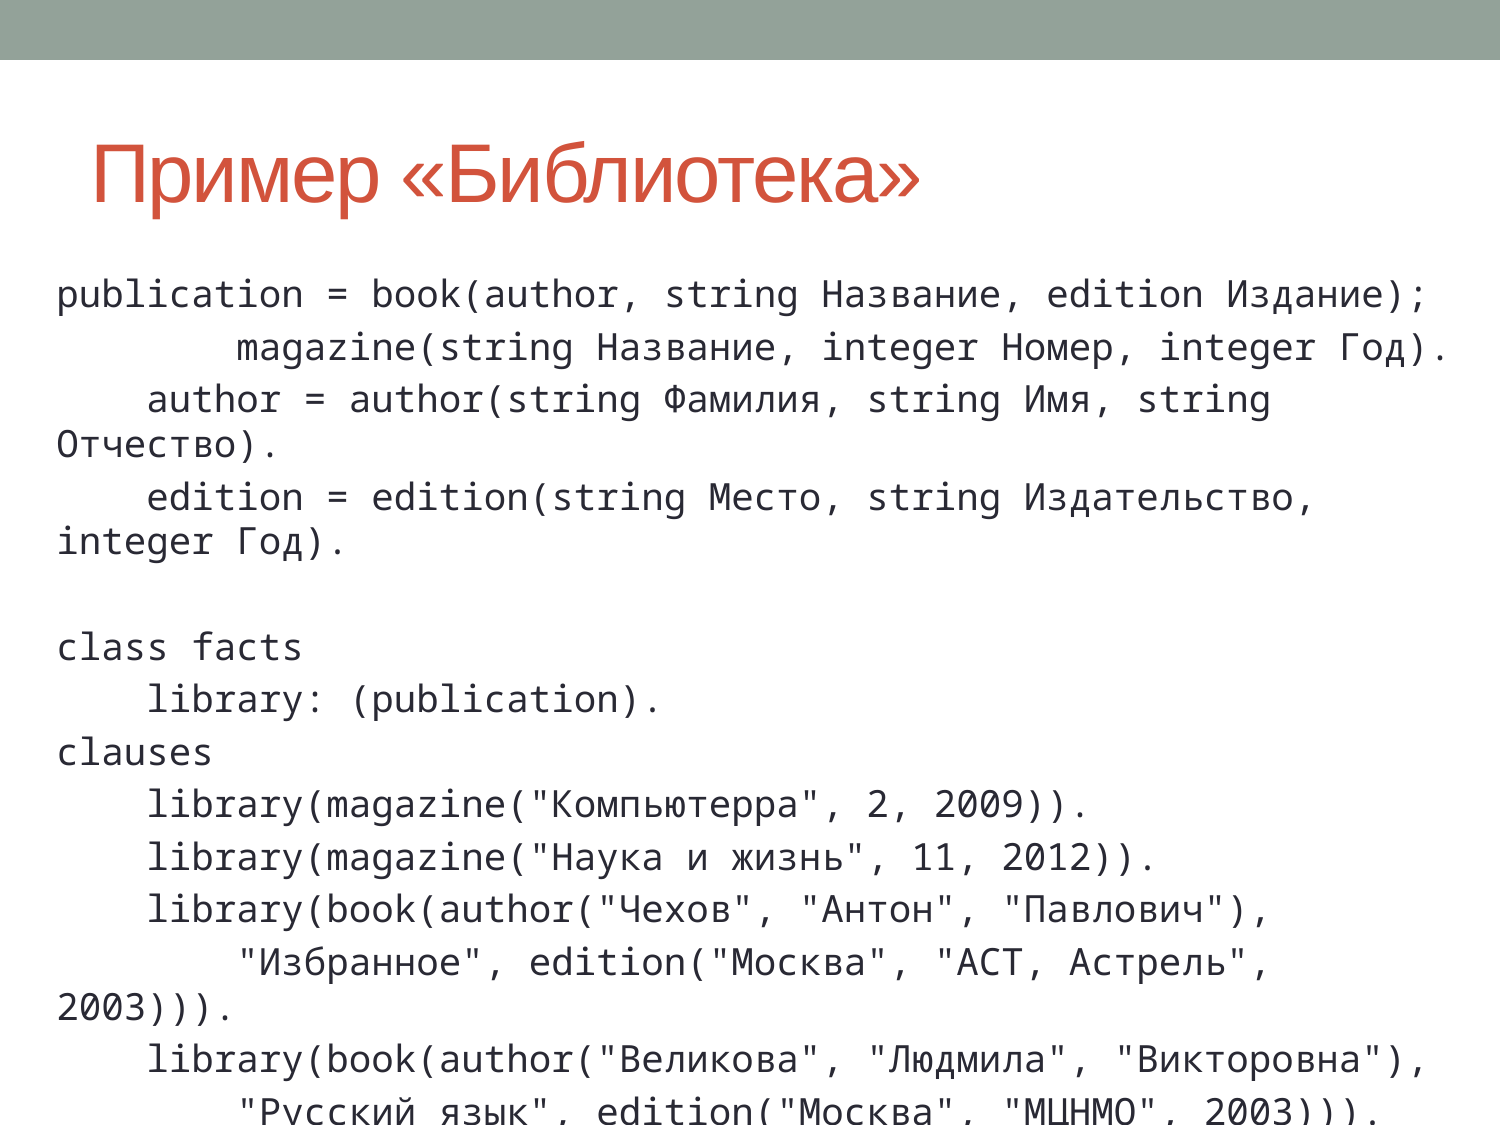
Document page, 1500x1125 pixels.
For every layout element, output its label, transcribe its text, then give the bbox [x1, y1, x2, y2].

title Пример «Библиотека» [75, 87, 1425, 250]
list publication = book(author, string Название, edition Издание); magazine(string Название, integer Номер, integer Год). author = author(string Фамилия, string Имя, string Отчество). edition = edition(string Место, string Издательство, integer Год). class facts library: (publication). clauses library(magazine("Компьютерра", 2, 2009)). library(magazine("Наука и жизнь", 11, 2012)). library(book(author("Чехов", "Антон", "Павлович"), "Избранное", edition("Москва", "АСТ, Астрель", 2003))). library(book(author("Великова", "Людмила", "Викторовна"), "Русский язык", edition("Москва", "МЦНМО", 2003))). [41, 262, 1471, 1063]
